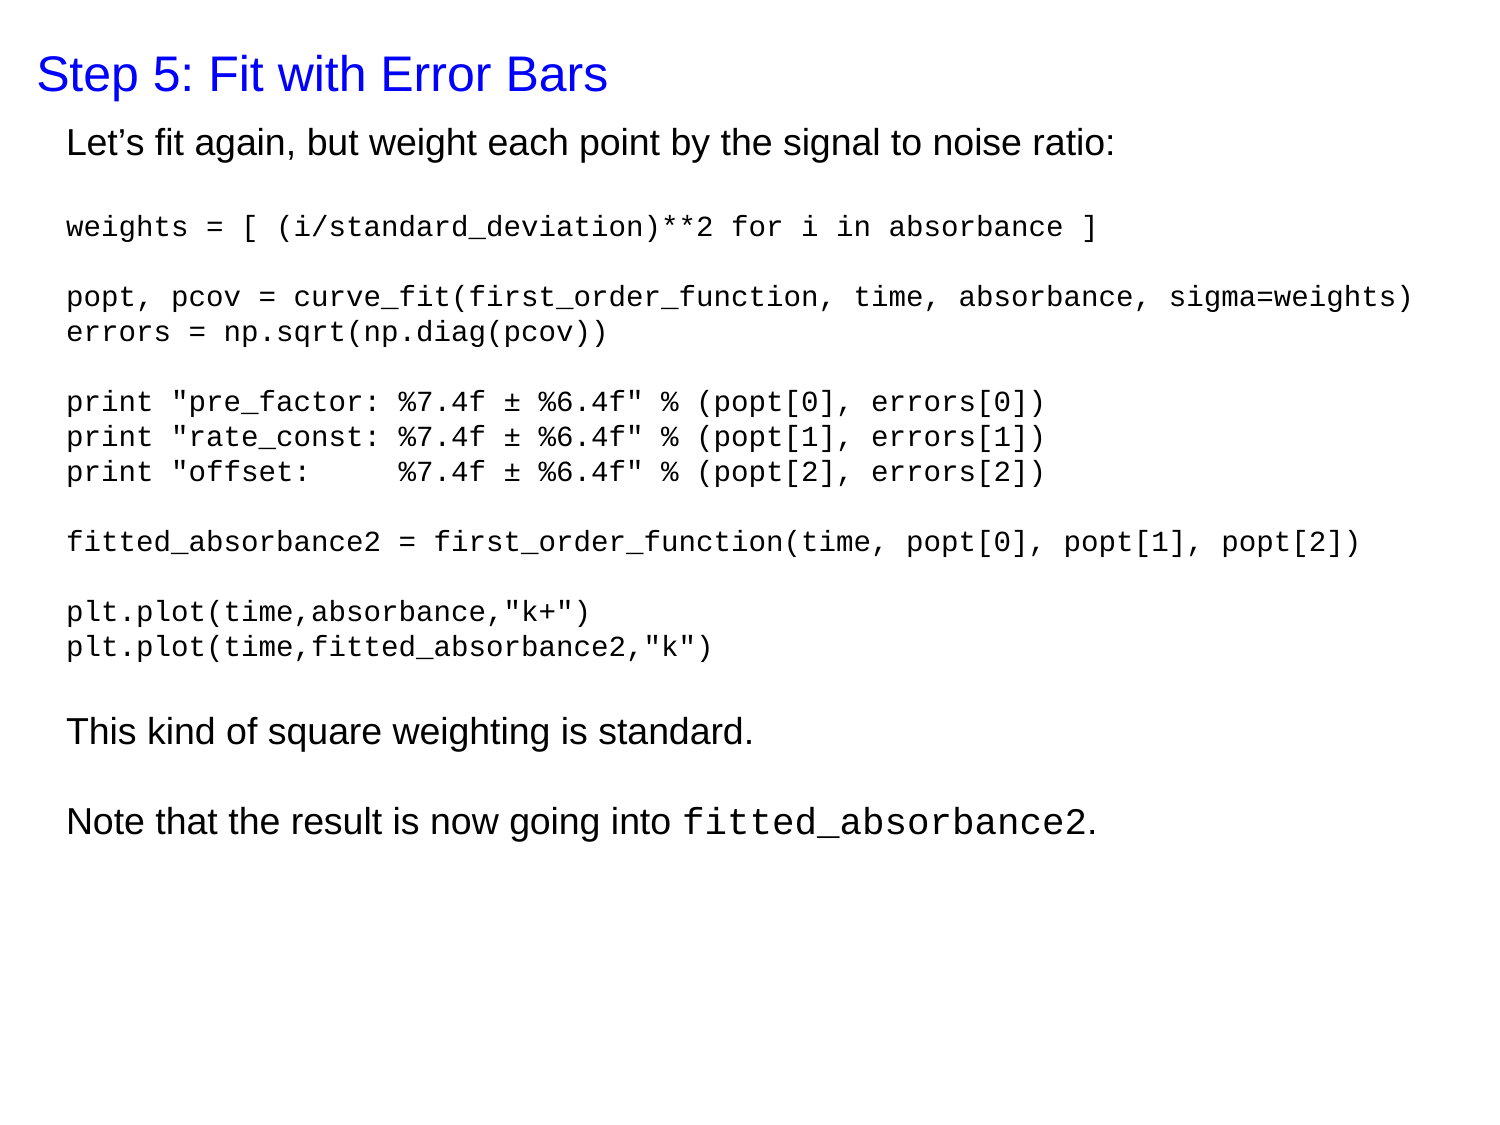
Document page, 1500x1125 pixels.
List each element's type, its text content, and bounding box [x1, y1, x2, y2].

text_box Let’s fit again, but weight each point by the signal to noise ratio: weights = [ (i/standard_deviation)**2 for i in absorbance ] popt, pcov = curve_fit(first_order_function, time, absorbance, sigma=weights) errors = np.sqrt(np.diag(pcov)) print "pre_factor: %7.4f ± %6.4f" % (popt[0], errors[0]) print "rate_const: %7.4f ± %6.4f" % (popt[1], errors[1]) print "offset: %7.4f ± %6.4f" % (popt[2], errors[2]) fitted_absorbance2 = first_order_function(time, popt[0], popt[1], popt[2]) plt.plot(time,absorbance,"k+") plt.plot(time,fitted_absorbance2,"k") This kind of square weighting is standard. Note that the result is now going into fitted_absorbance2. [51, 110, 1463, 850]
text_box Step 5: Fit with Error Bars [21, 34, 971, 110]
